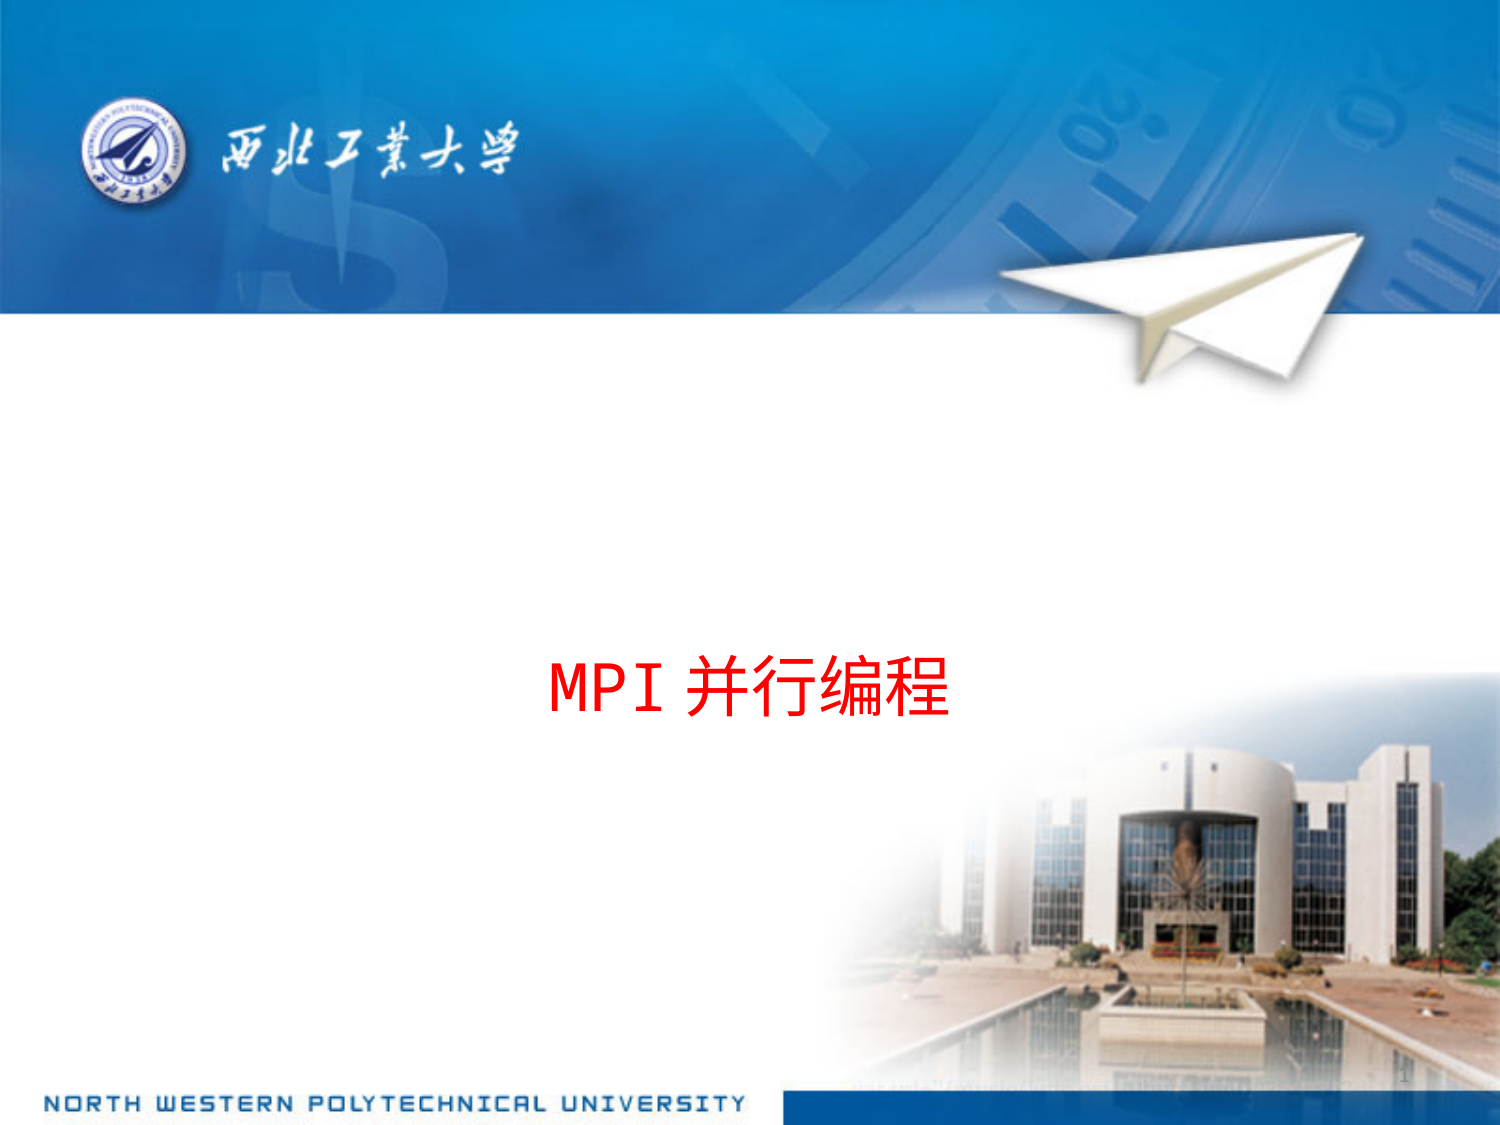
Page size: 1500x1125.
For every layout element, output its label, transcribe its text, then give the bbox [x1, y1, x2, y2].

picture [362, 87, 388, 92]
picture [0, 0, 1500, 1125]
slide_number 1 [1074, 1042, 1425, 1103]
subtitle MPI并行编程 [225, 637, 1275, 925]
